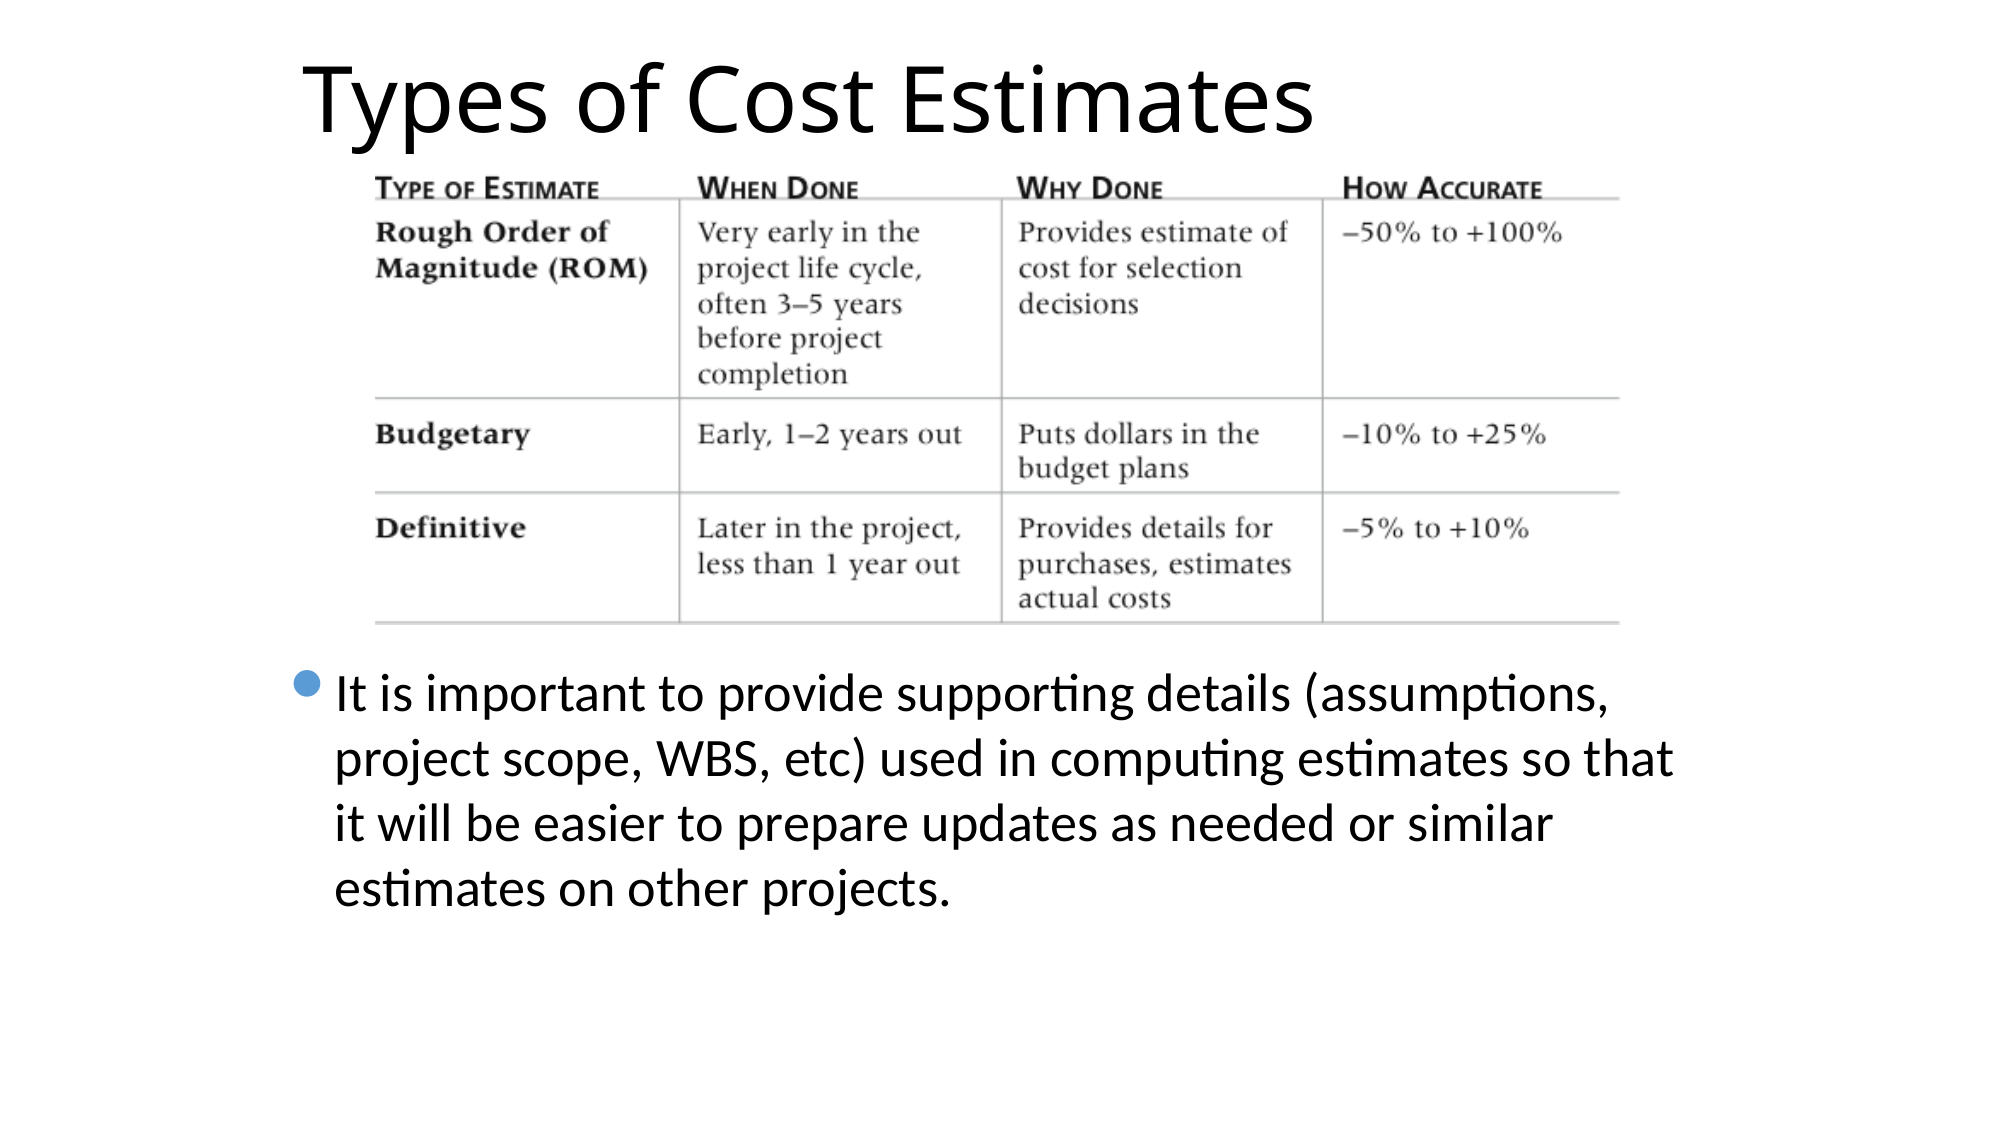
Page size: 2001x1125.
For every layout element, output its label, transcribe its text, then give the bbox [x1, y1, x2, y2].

text_box It is important to provide supporting details (assumptions, project scope, WBS, etc) used in computing estimates so that it will be easier to prepare updates as needed or similar estimates on other projects. [274, 649, 1713, 1013]
title Types of Cost Estimates [287, 24, 1675, 180]
picture [374, 174, 1621, 625]
